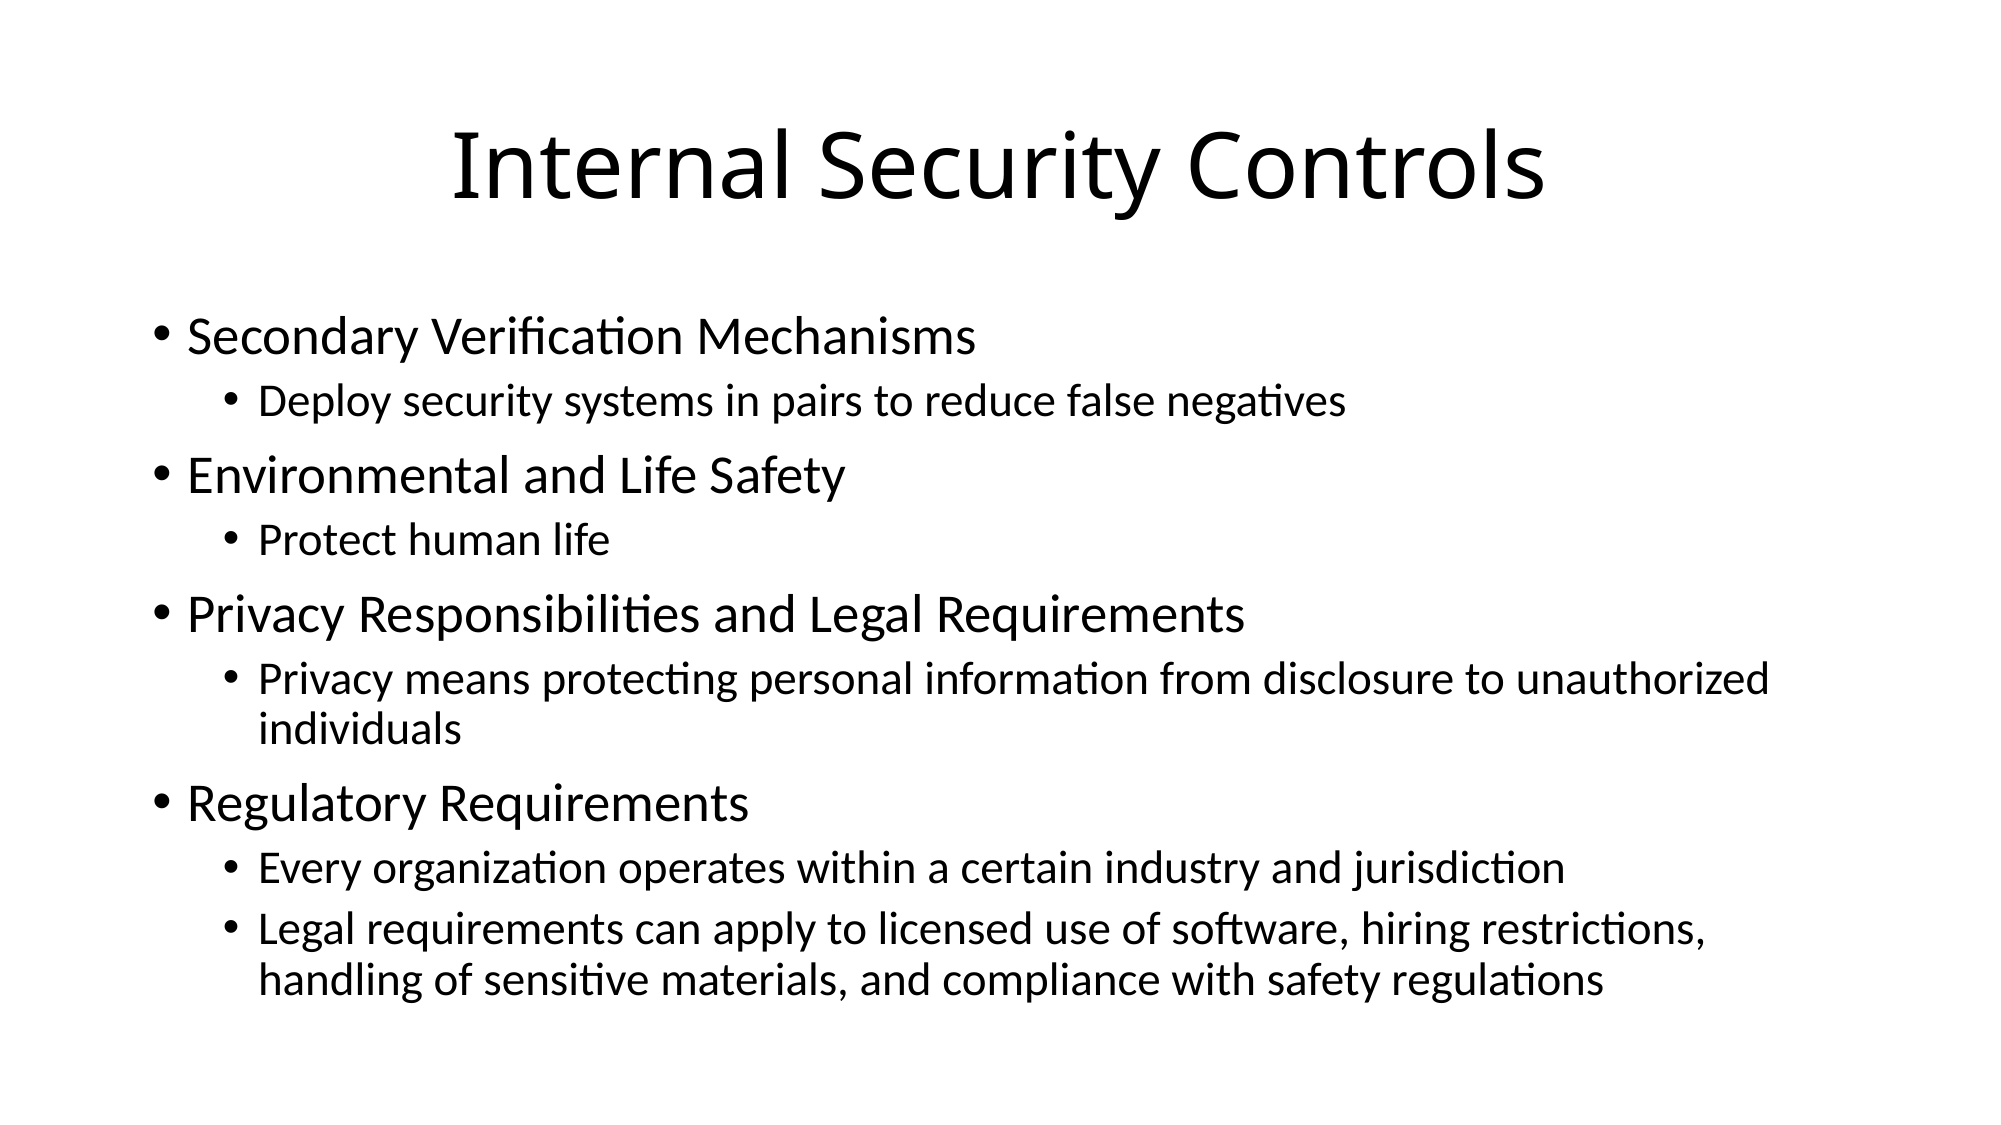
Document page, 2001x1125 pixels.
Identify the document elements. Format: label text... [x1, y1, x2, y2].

list Secondary Verification Mechanisms Deploy security systems in pairs to reduce false negatives Environmental and Life Safety Protect human life Privacy Responsibilities and Legal Requirements Privacy means protecting personal information from disclosure to unauthorized individuals Regulatory Requirements Every organization operates within a certain industry and jurisdiction Legal requirements can apply to licensed use of software, hiring restrictions, handling of sensitive materials, and compliance with safety regulations [137, 299, 1863, 1014]
title Internal Security Controls [137, 59, 1863, 278]
